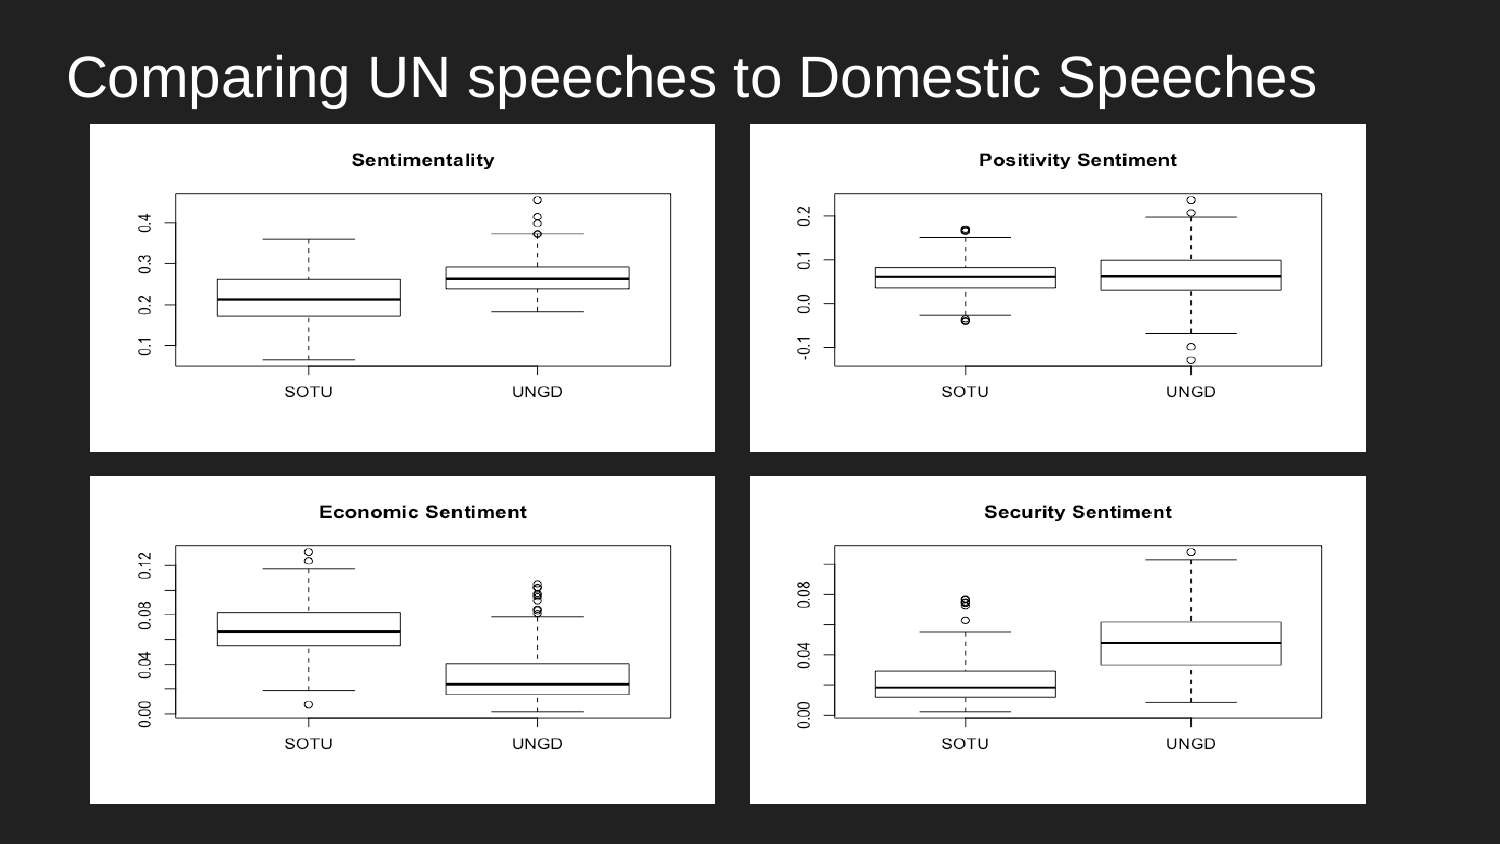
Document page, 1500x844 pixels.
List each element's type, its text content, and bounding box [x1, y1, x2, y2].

picture [89, 476, 715, 805]
title Comparing UN speeches to Domestic Speeches [51, 23, 1449, 125]
picture [749, 476, 1367, 805]
picture [89, 123, 715, 452]
picture [749, 123, 1367, 452]
